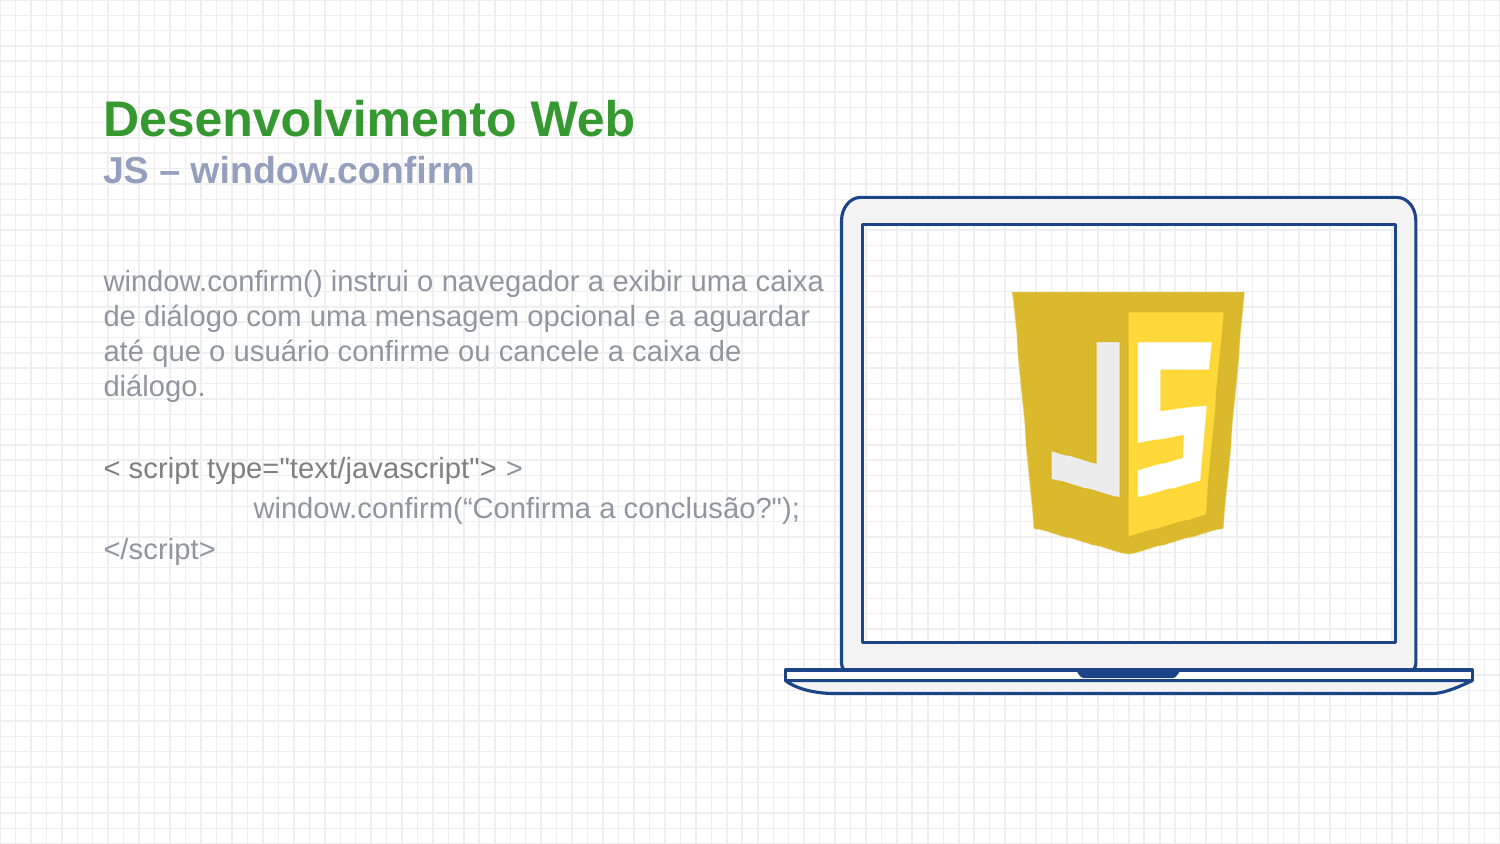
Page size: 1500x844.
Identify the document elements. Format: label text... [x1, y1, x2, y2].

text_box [785, 197, 1473, 694]
text_box window.confirm() instrui o navegador a exibir uma caixa de diálogo com uma mensagem opcional e a aguardar até que o usuário confirme ou cancele a caixa de diálogo. < script type="text/javascript"> > window.confirm(“Confirma a conclusão?"); </script> [88, 254, 842, 800]
picture [867, 276, 1389, 570]
text_box Desenvolvimento Web JS – window.confirm [88, 79, 1248, 234]
